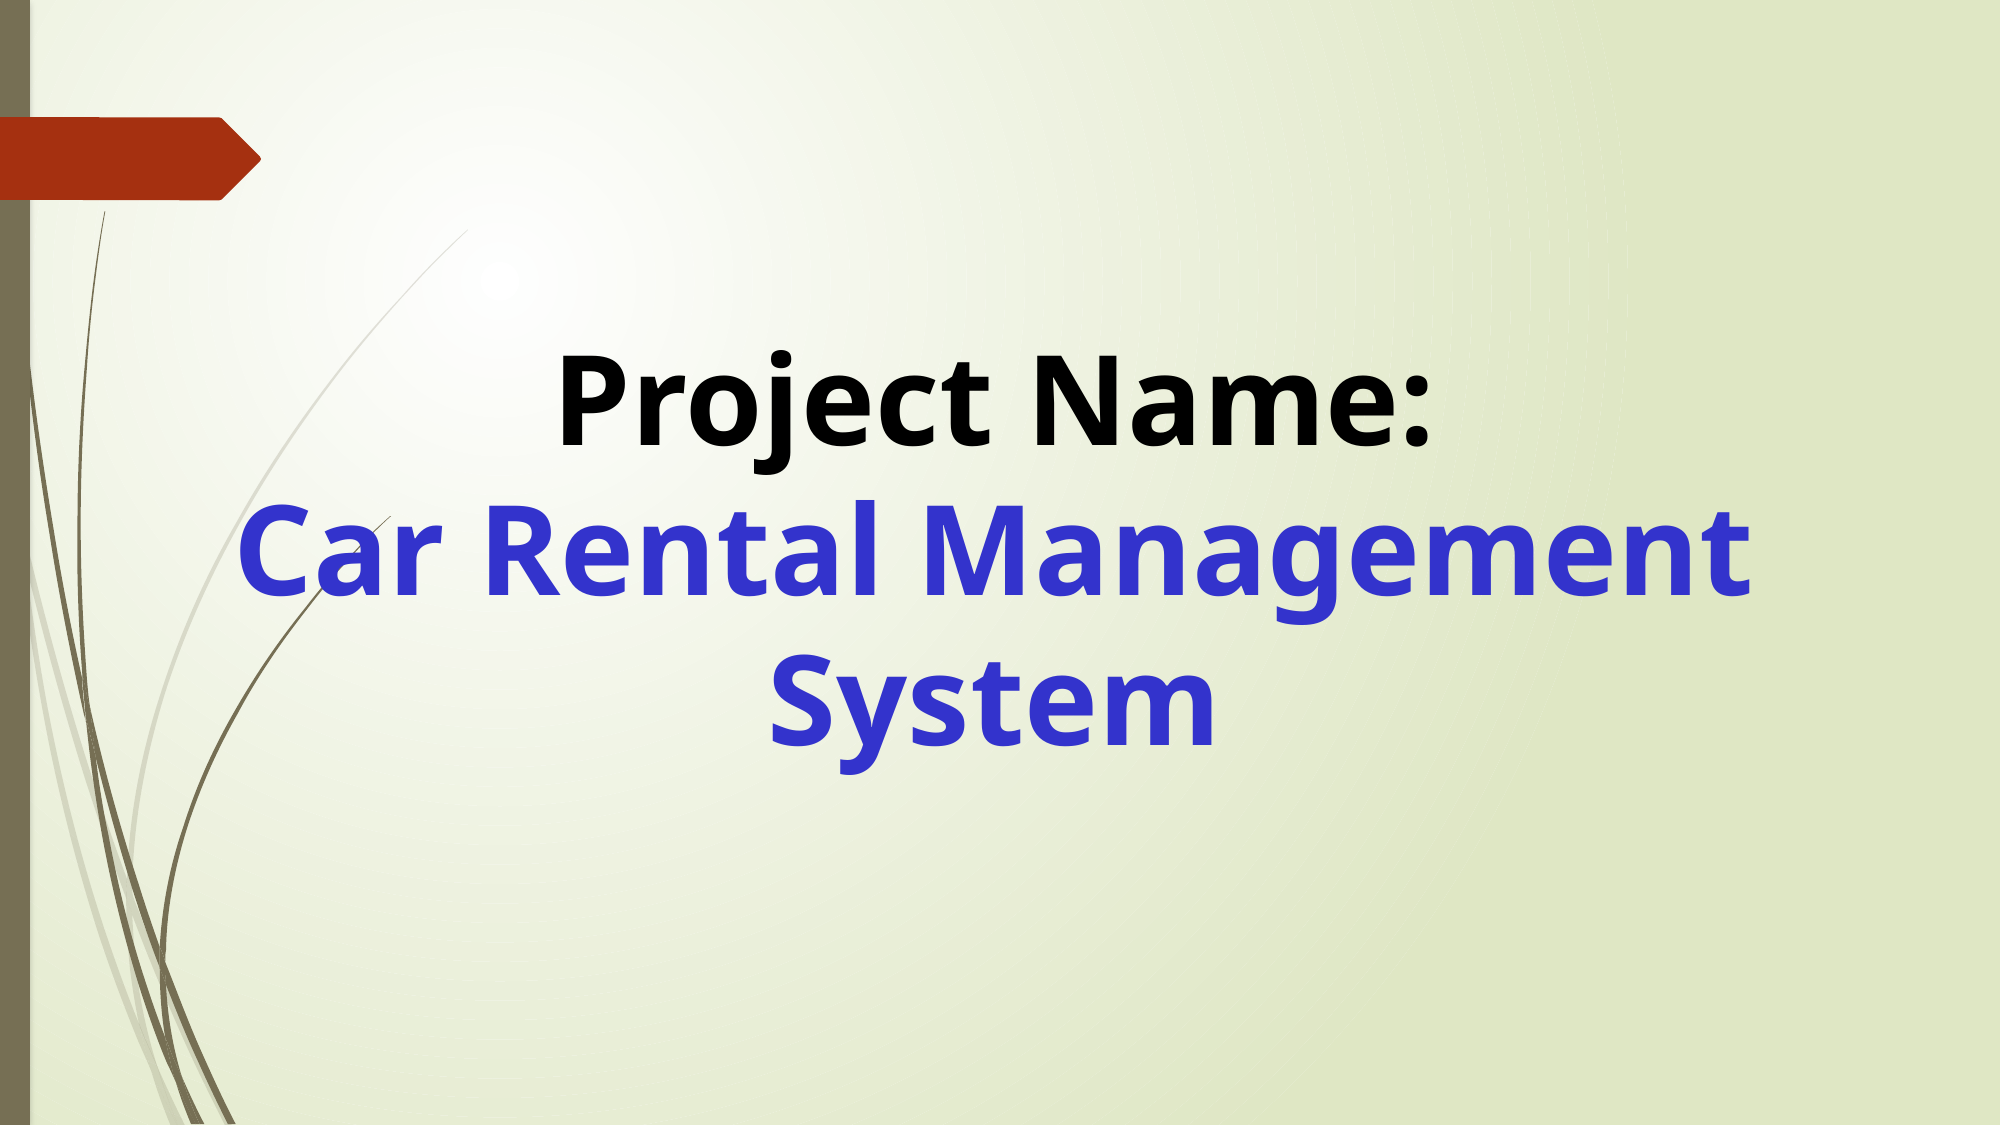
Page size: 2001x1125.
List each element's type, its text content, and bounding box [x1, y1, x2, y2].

text_box Project Name: Car Rental Management System [94, 237, 1895, 854]
